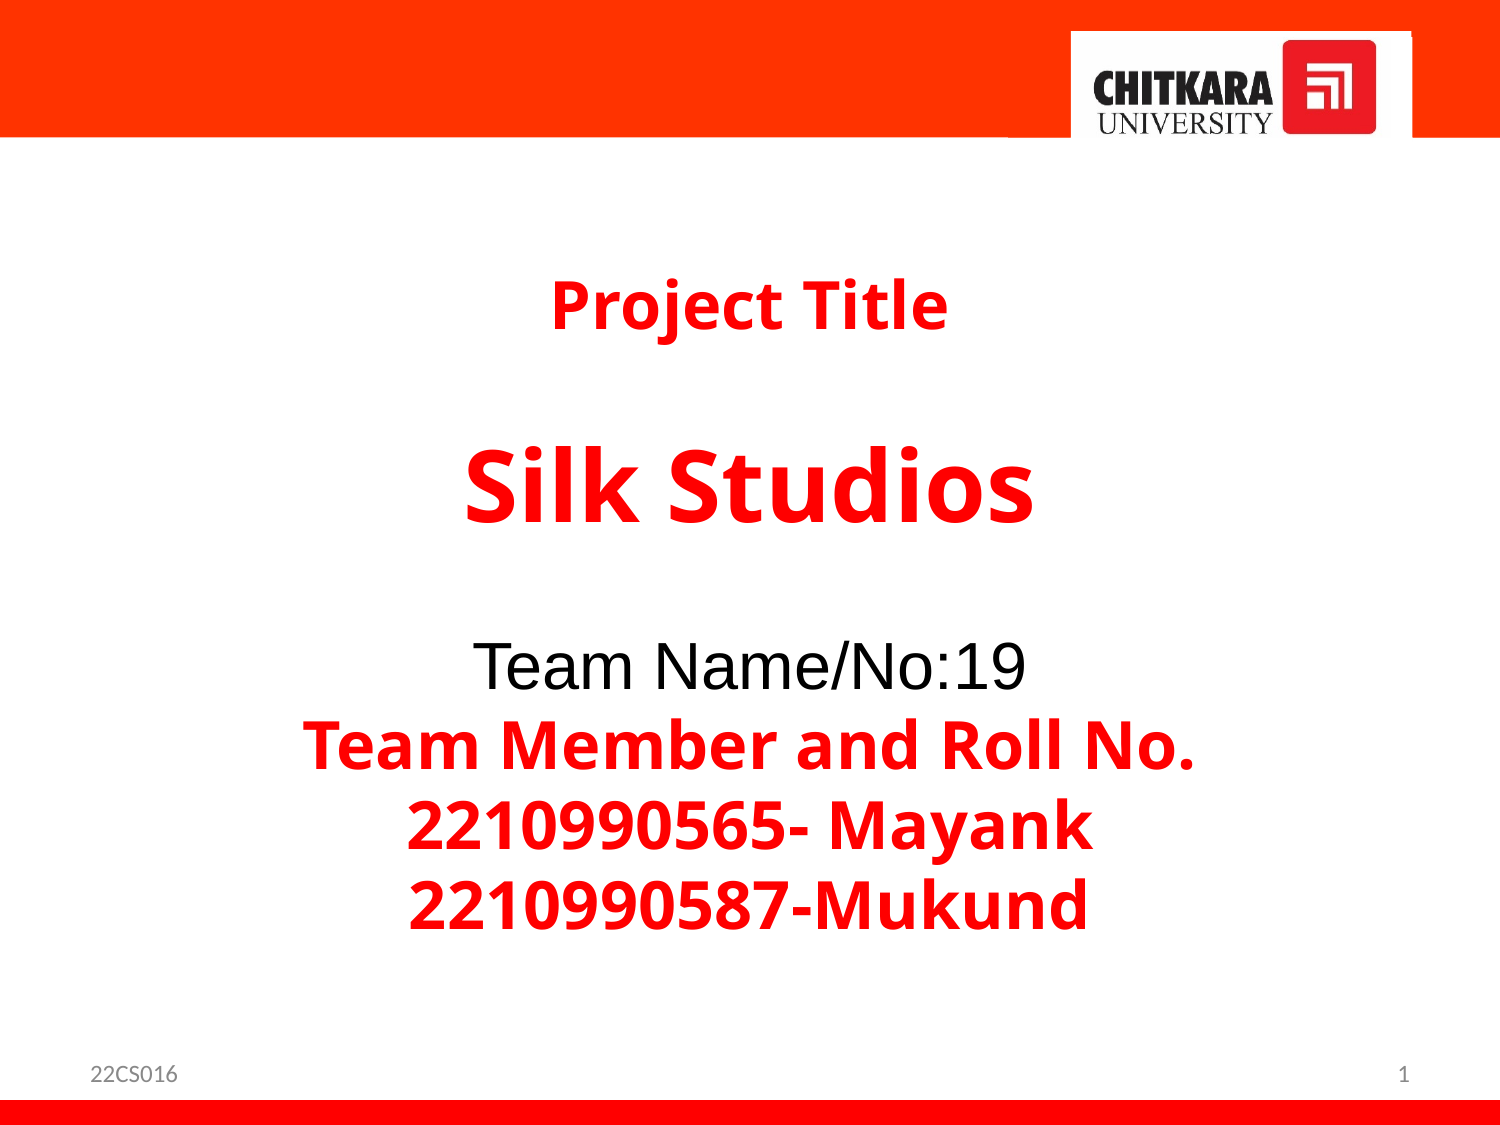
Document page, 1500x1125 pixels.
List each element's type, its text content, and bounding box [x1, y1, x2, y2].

text_box Project Title Silk Studios Team Name/No:19 Team Member and Roll No. 2210990565- Mayank 2210990587-Mukund [0, 137, 1500, 1125]
picture [1074, 37, 1391, 137]
